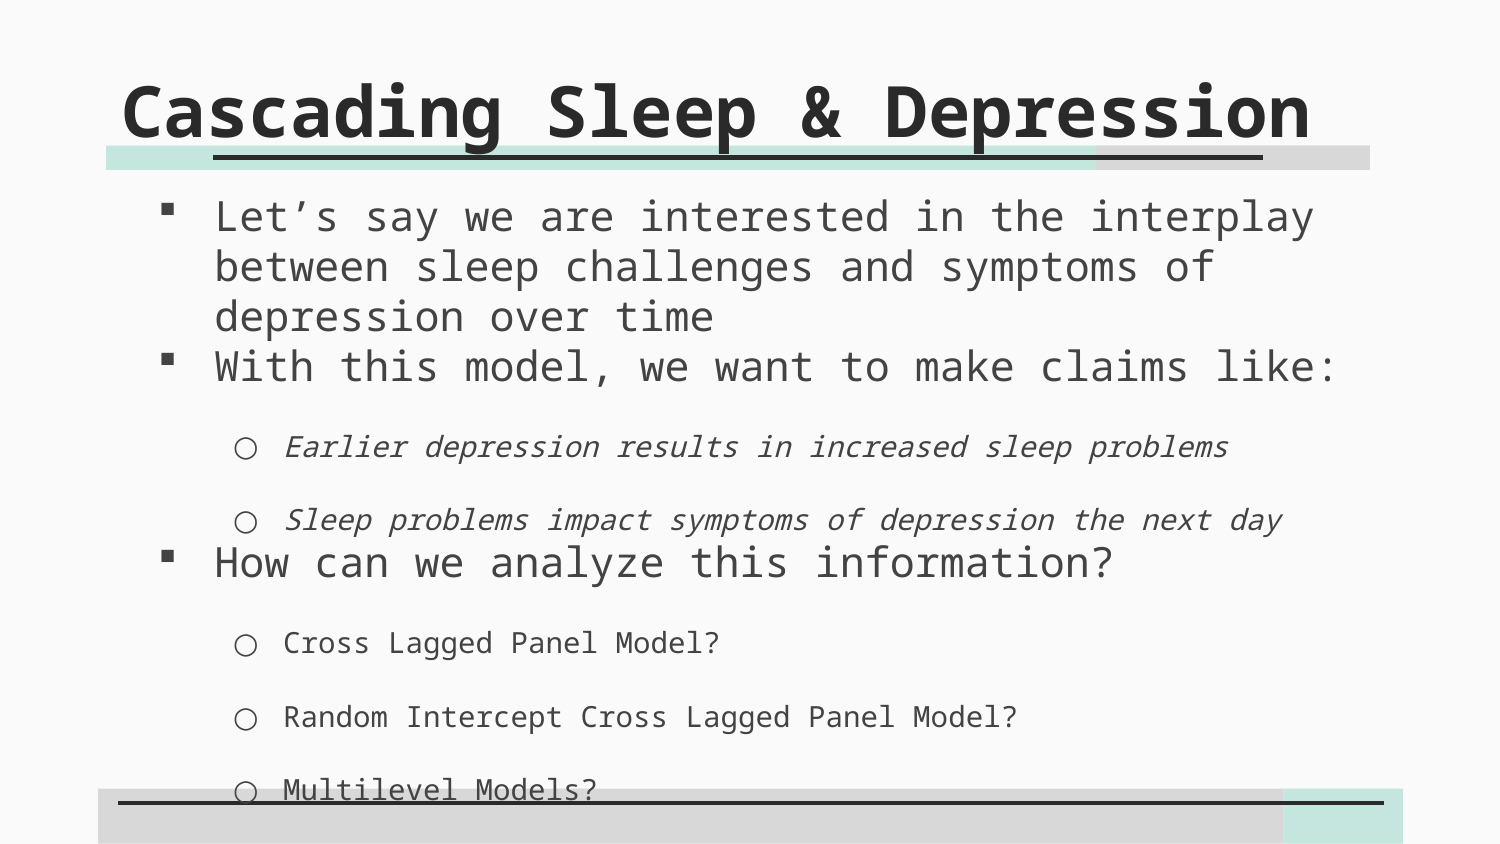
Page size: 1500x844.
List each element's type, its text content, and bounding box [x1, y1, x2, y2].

title Cascading Sleep & Depression [106, 52, 1370, 146]
list Let’s say we are interested in the interplay between sleep challenges and symptoms of depression over time With this model, we want to make claims like: Earlier depression results in increased sleep problems Sleep problems impact symptoms of depression the next day How can we analyze this information? Cross Lagged Panel Model? Random Intercept Cross Lagged Panel Model? Multilevel Models? [118, 174, 1358, 760]
